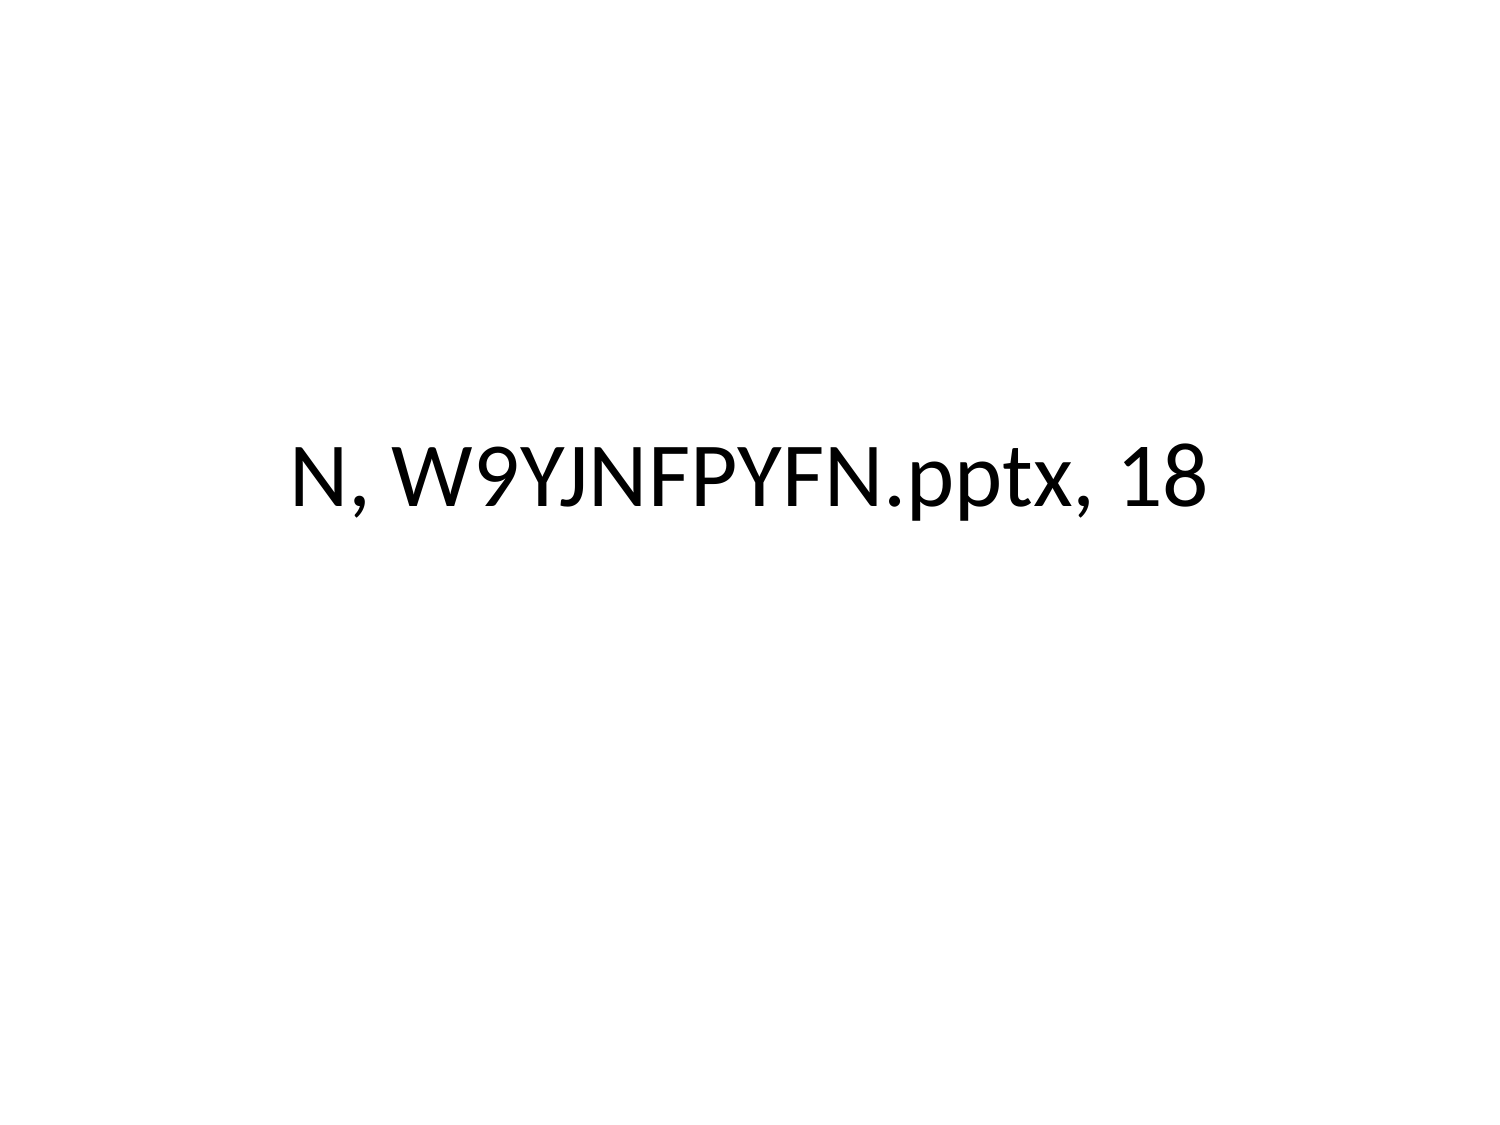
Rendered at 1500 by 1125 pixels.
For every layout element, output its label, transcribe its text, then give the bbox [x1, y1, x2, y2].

title N, W9YJNFPYFN.pptx, 18 [112, 349, 1388, 591]
